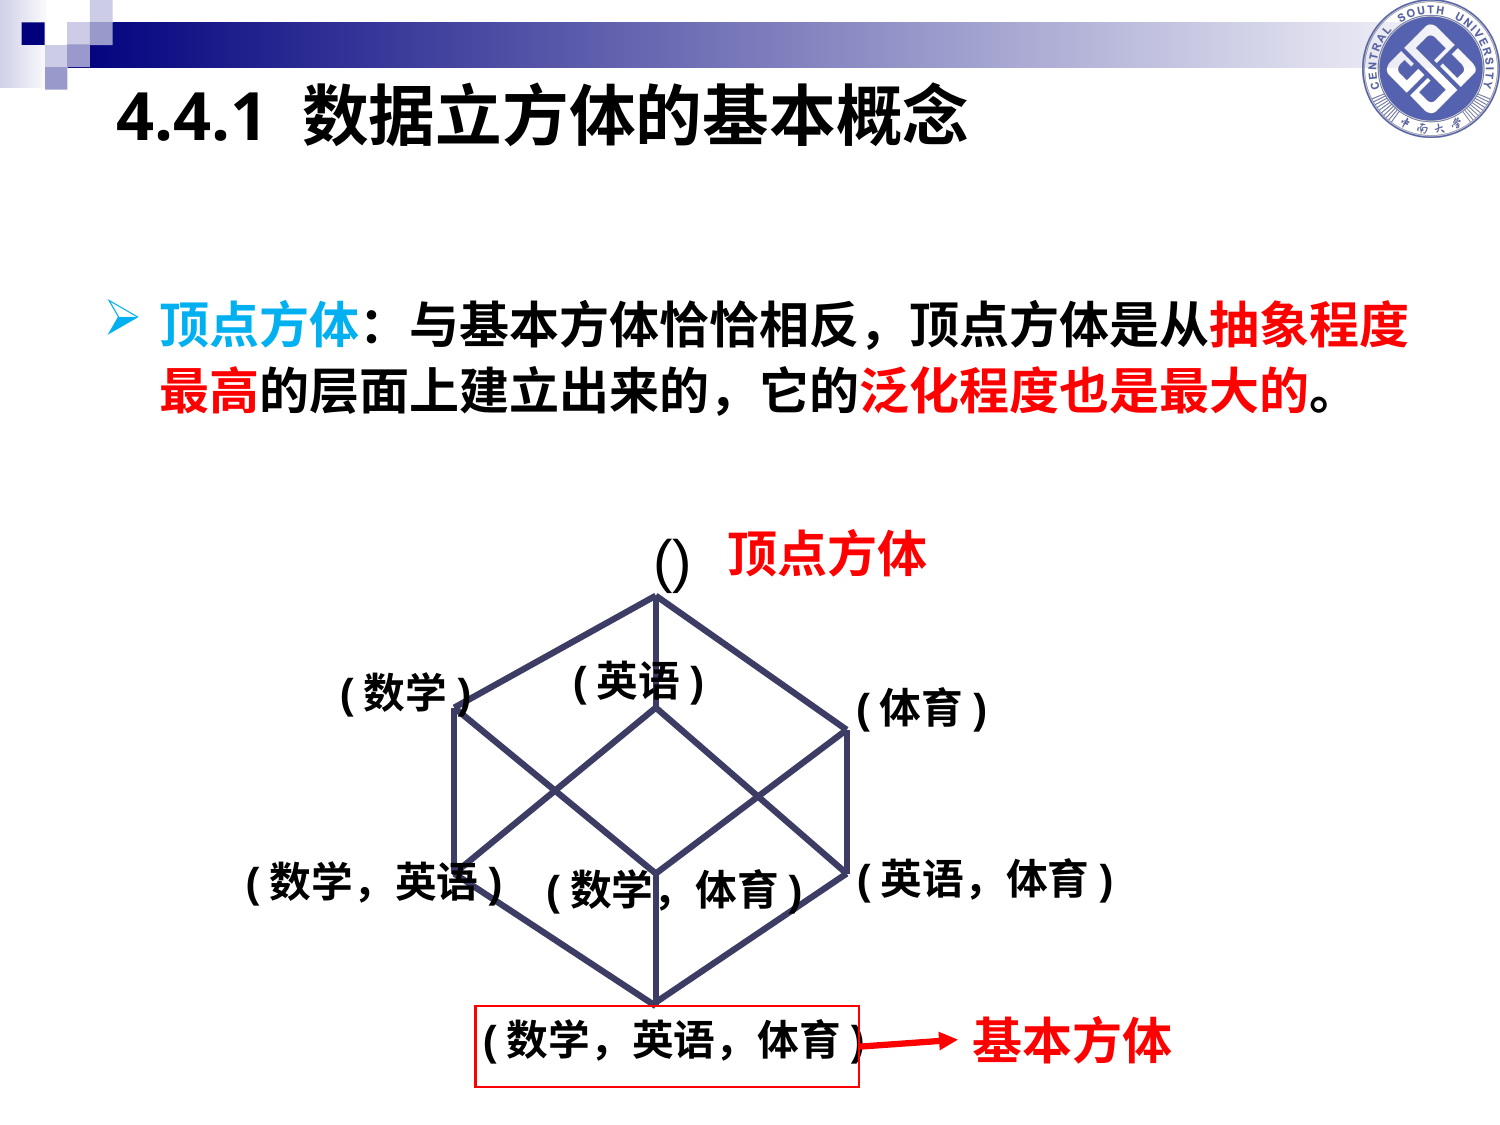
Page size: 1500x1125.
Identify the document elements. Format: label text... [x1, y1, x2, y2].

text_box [858, 1040, 957, 1047]
text_box 顶点方体：与基本方体恰恰相反，顶点方体是从抽象程度最高的层面上建立出来的，它的泛化程度也是最大的。 [88, 278, 1459, 442]
picture [1362, 0, 1500, 138]
text_box [474, 1072, 860, 1088]
text_box 4.4.1 数据立方体的基本概念 [101, 66, 985, 162]
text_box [239, 515, 1121, 1072]
text_box 基本方体 [957, 1002, 1188, 1077]
